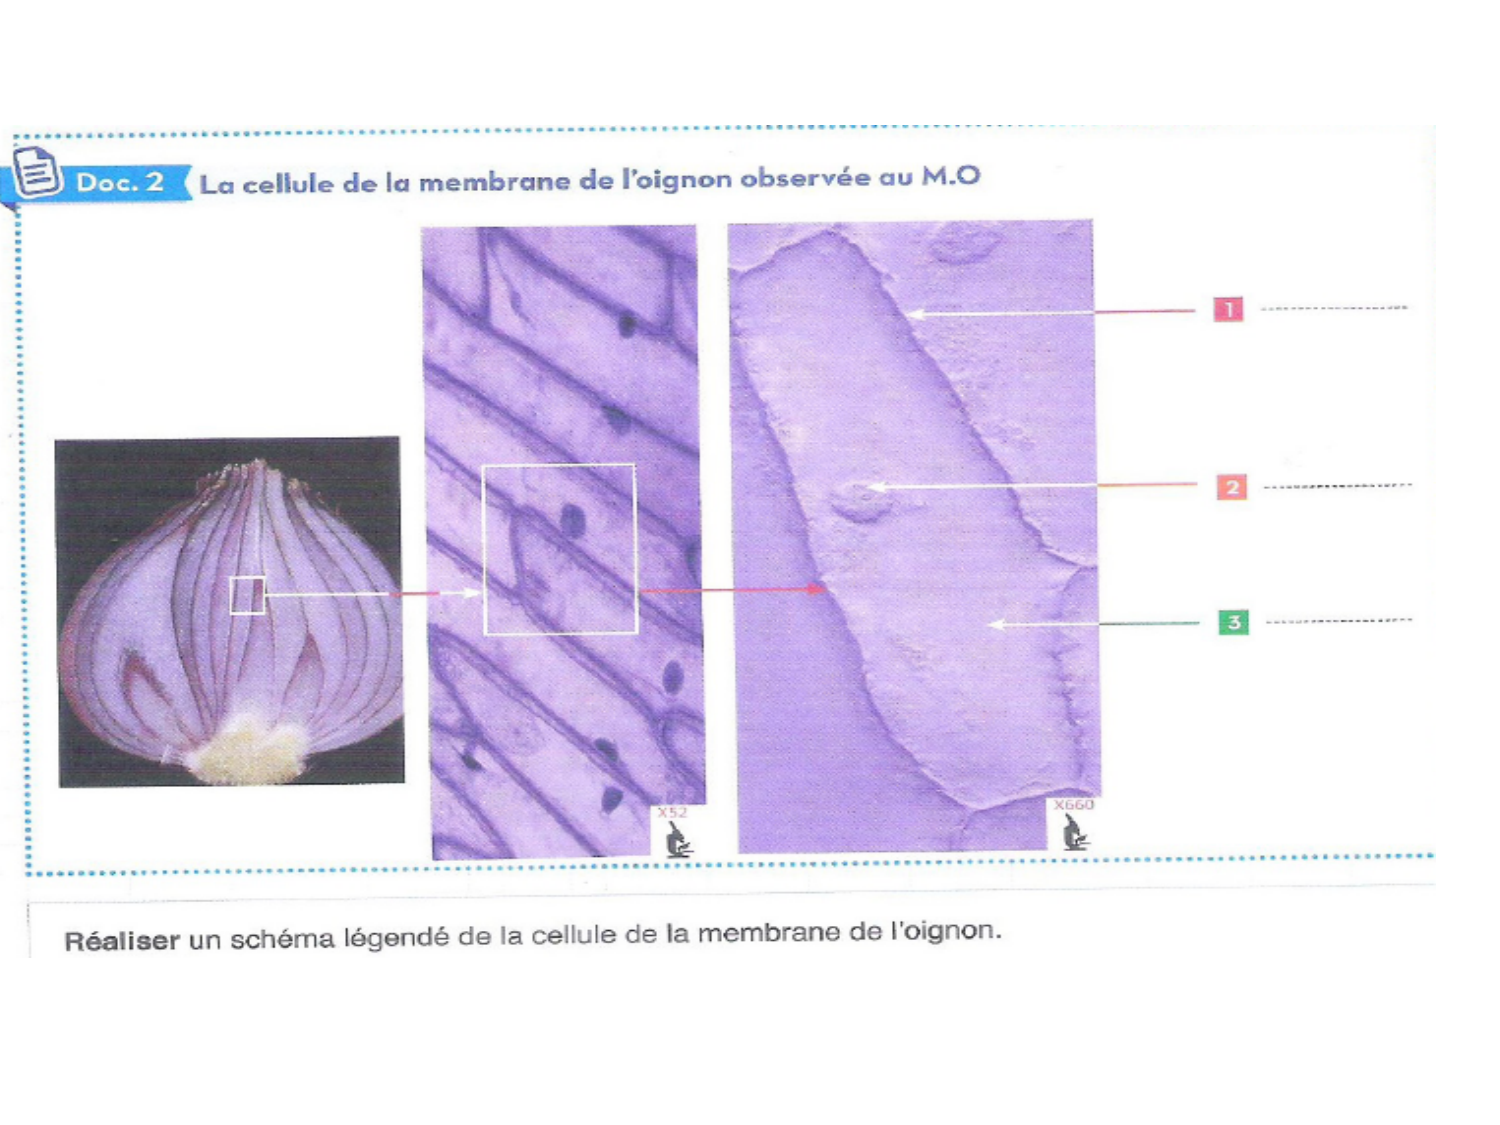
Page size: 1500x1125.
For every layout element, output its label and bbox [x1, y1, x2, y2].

picture [0, 125, 1436, 959]
